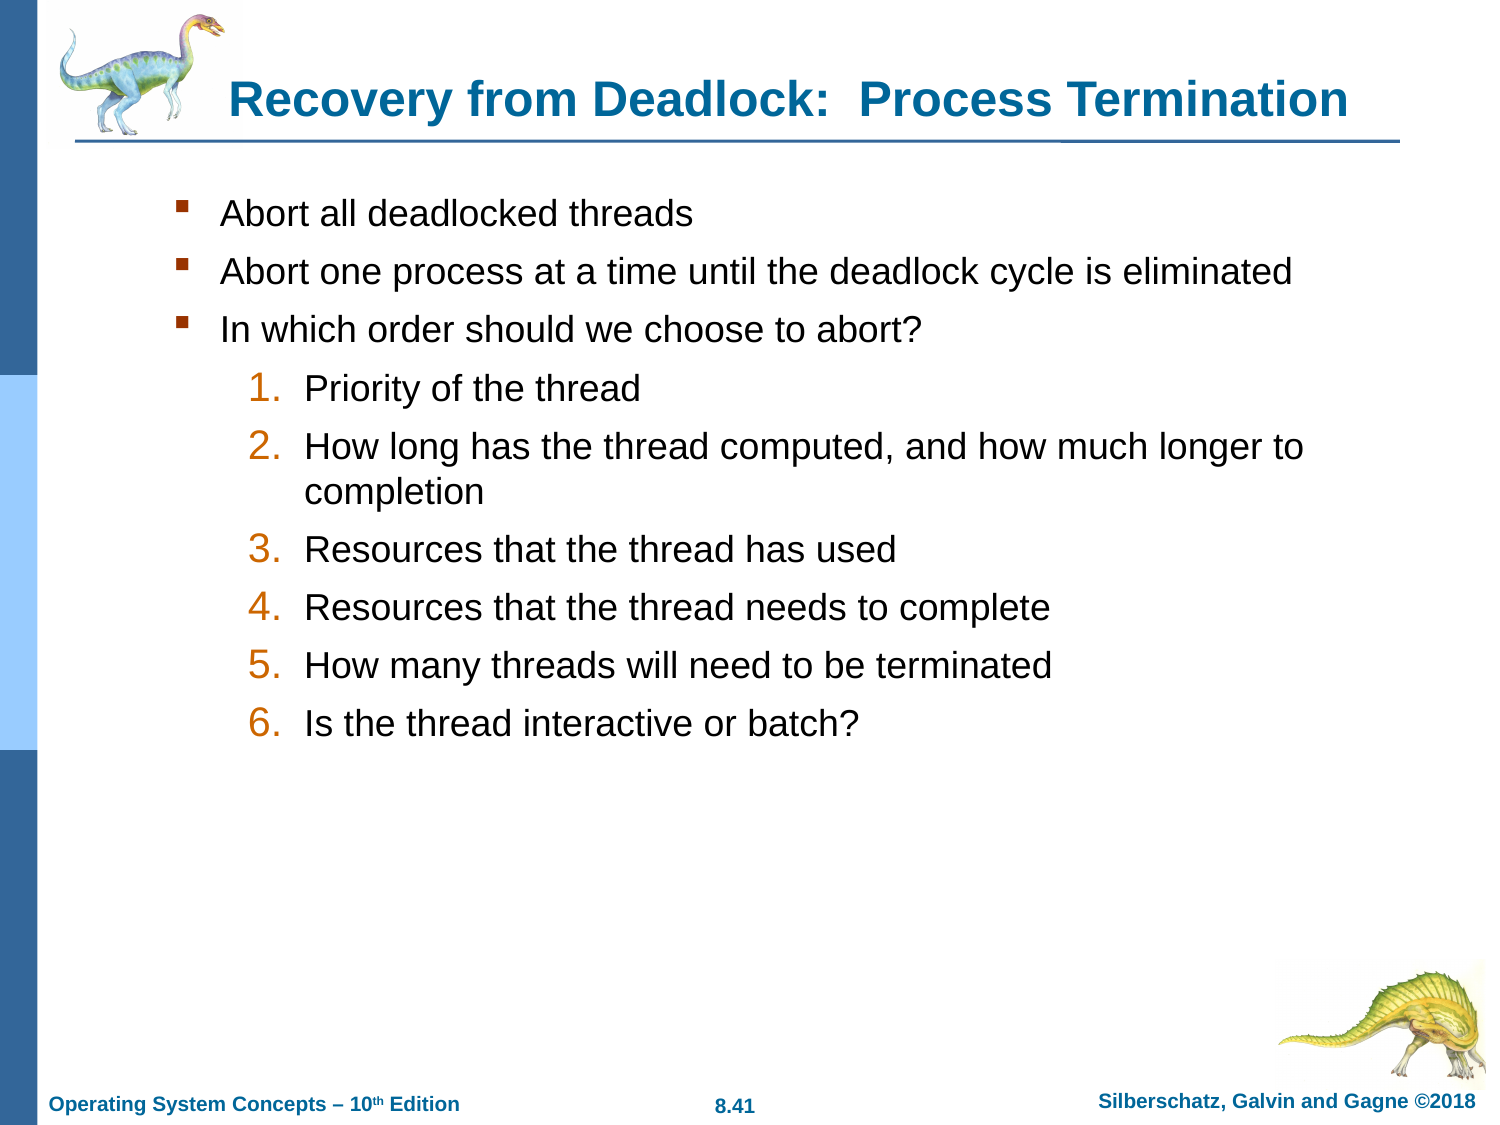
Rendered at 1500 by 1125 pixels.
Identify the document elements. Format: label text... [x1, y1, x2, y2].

title Recovery from Deadlock: Process Termination [84, 58, 1494, 134]
list Abort all deadlocked threads Abort one process at a time until the deadlock cycle is eliminated In which order should we choose to abort? Priority of the thread How long has the thread computed, and how much longer to completion Resources that the thread has used Resources that the thread needs to complete How many threads will need to be terminated Is the thread interactive or batch? [158, 181, 1421, 925]
picture [1415, 1093, 1423, 1098]
picture [46, 0, 243, 149]
picture [1275, 959, 1486, 1090]
